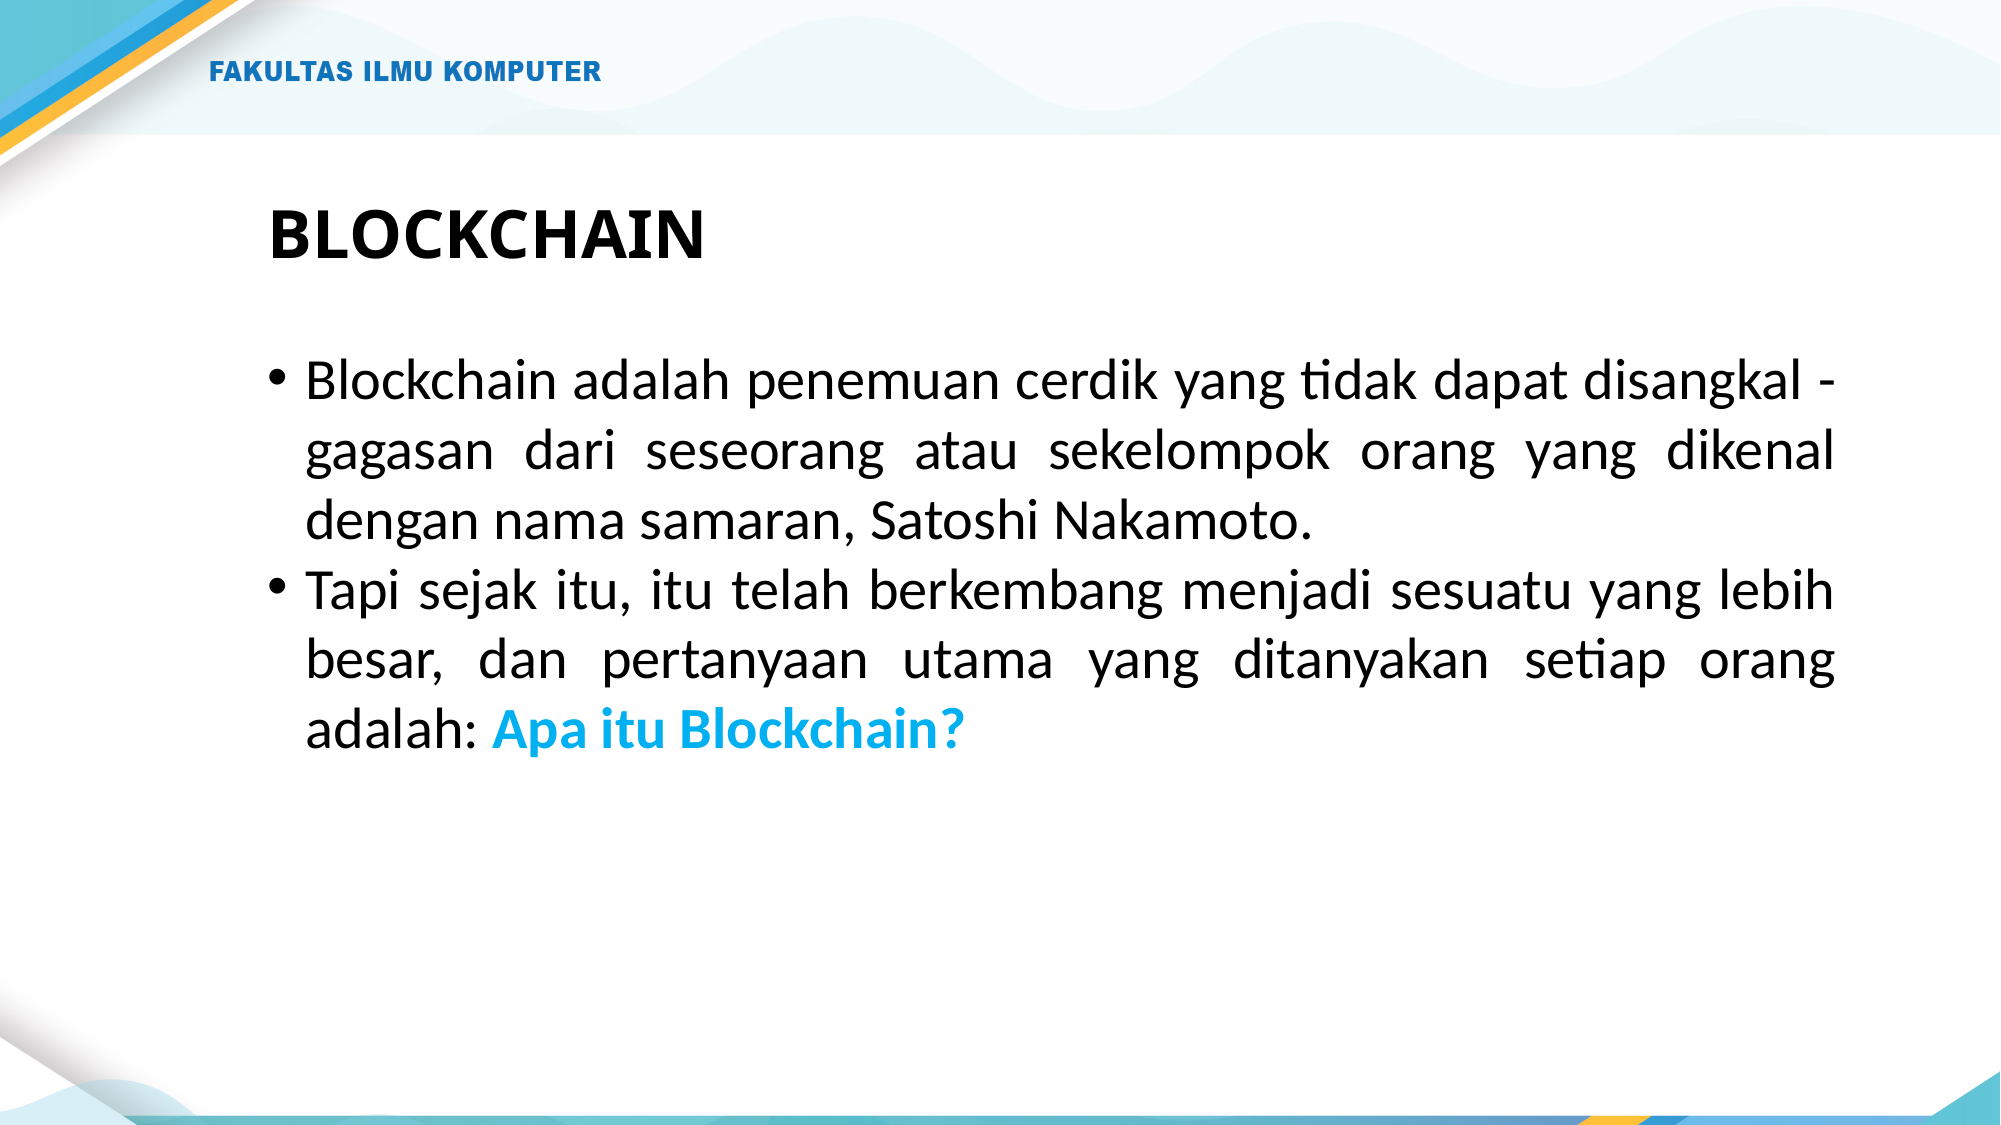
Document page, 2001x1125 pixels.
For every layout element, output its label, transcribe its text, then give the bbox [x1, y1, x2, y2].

title BLOCKCHAIN [252, 170, 1852, 303]
list Blockchain adalah penemuan cerdik yang tidak dapat disangkal - gagasan dari seseorang atau sekelompok orang yang dikenal dengan nama samaran, Satoshi Nakamoto. Tapi sejak itu, itu telah berkembang menjadi sesuatu yang lebih besar, dan pertanyaan utama yang ditanyakan setiap orang adalah: Apa itu Blockchain? [252, 333, 1852, 822]
picture [0, 0, 2000, 1125]
